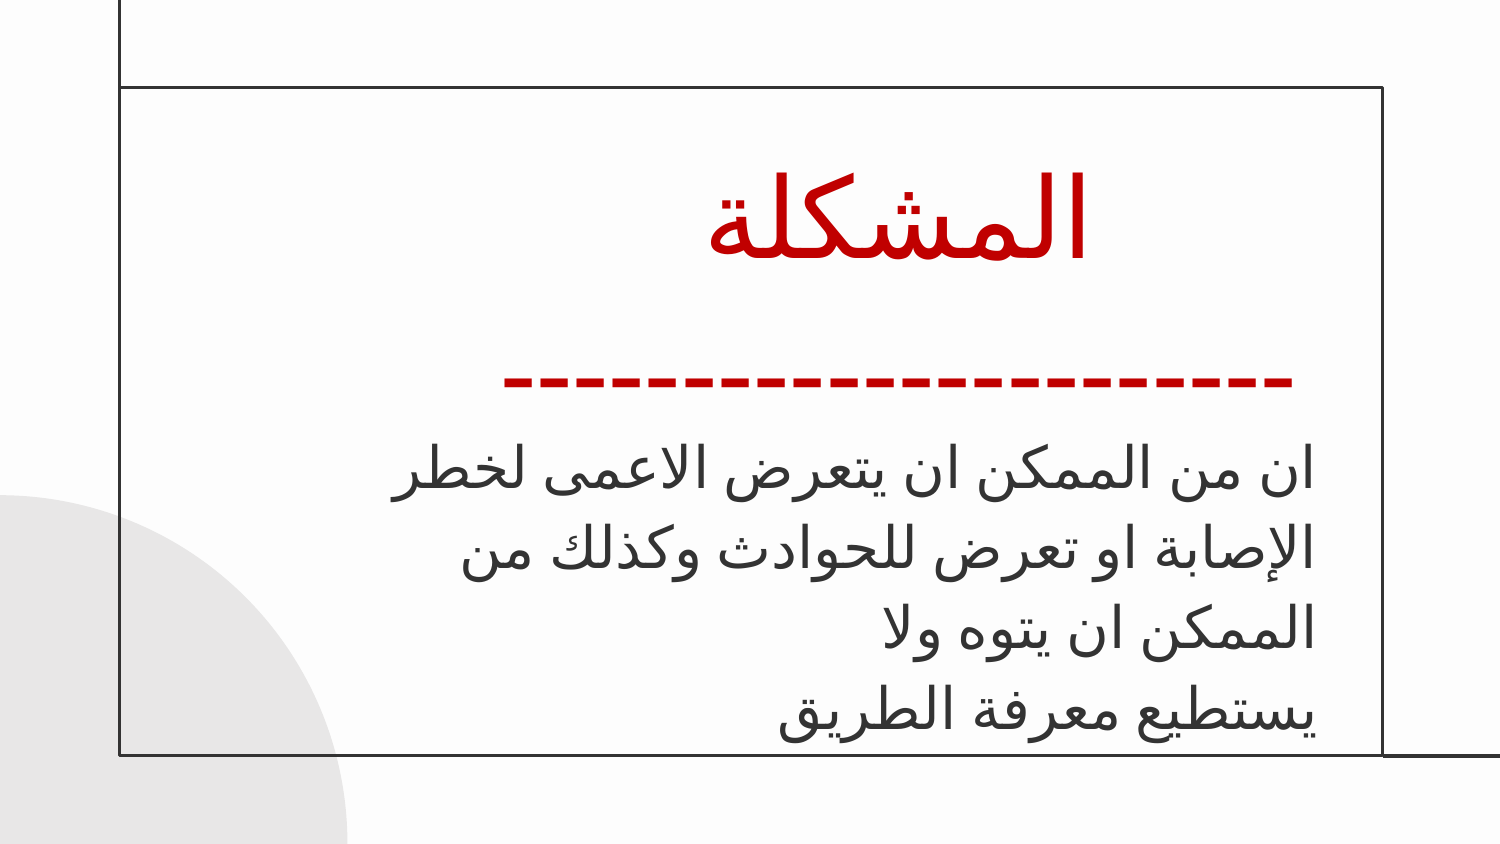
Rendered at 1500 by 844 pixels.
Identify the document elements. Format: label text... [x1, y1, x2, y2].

subtitle المشكلة ---------------------- [464, 122, 1333, 404]
title ان من الممكن ان يتعرض الاعمى لخطر الإصابة او تعرض للحوادث وكذلك من الممكن ان يتوه ولا يستطيع معرفة الطريق [362, 404, 1333, 492]
